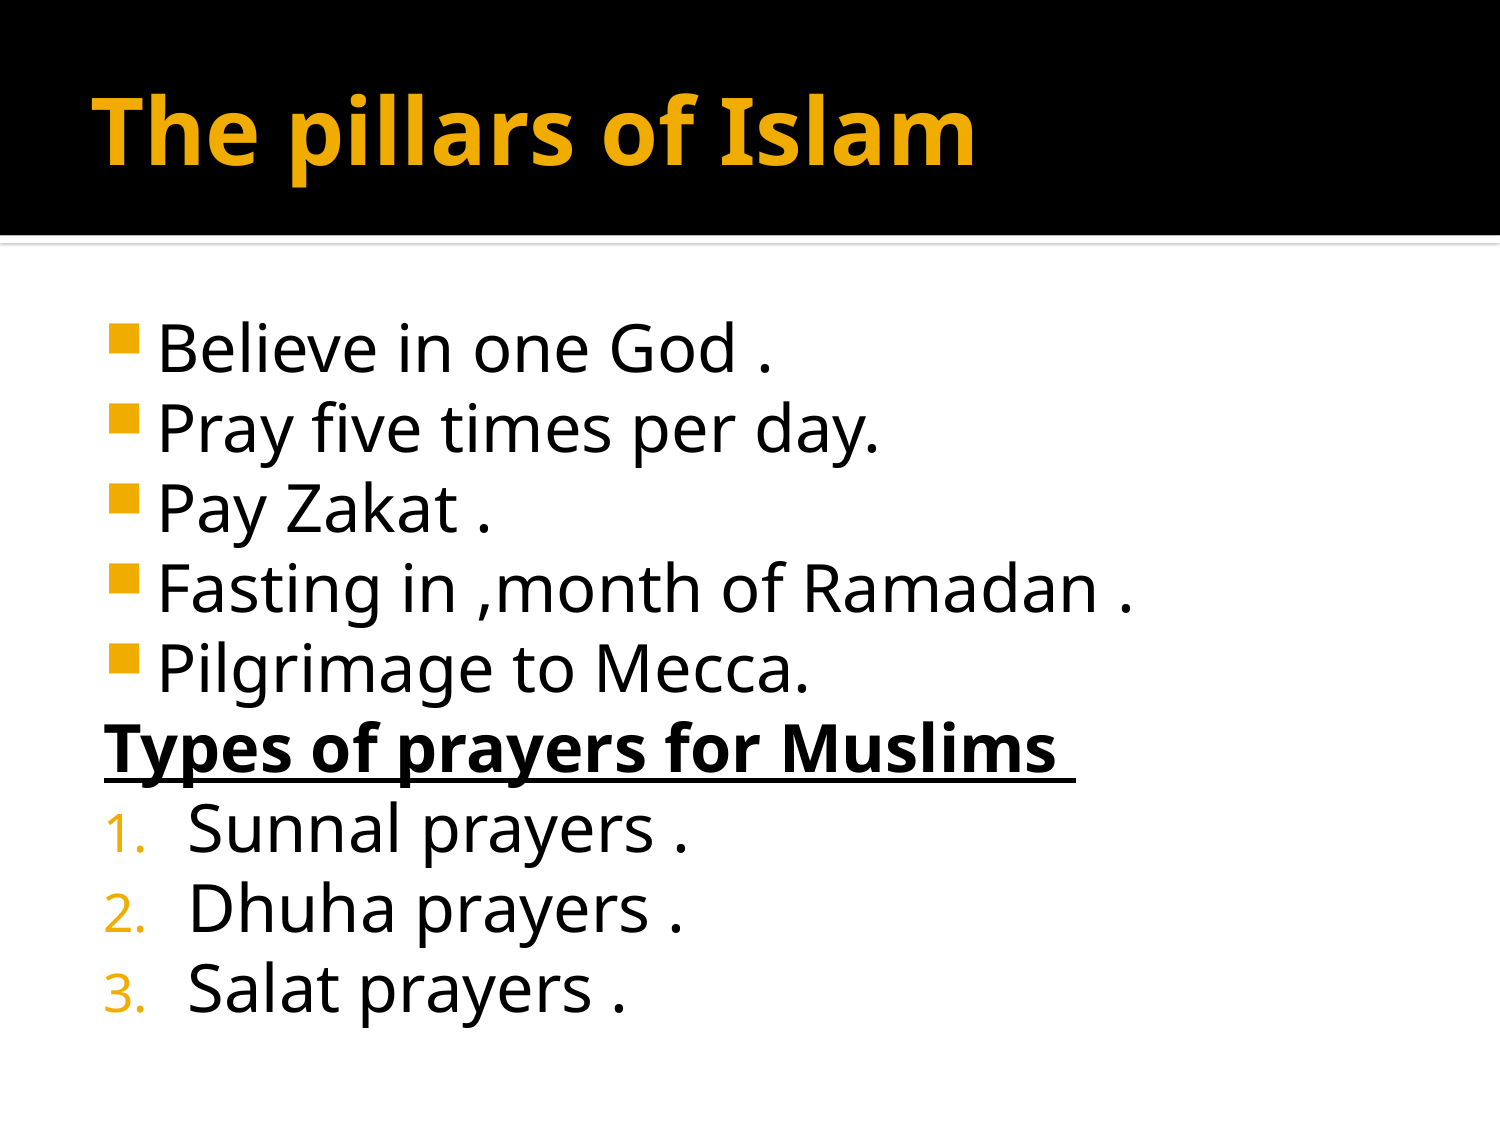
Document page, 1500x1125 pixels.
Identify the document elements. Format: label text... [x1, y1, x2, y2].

title The pillars of Islam [75, 25, 1425, 231]
list Believe in one God . Pray five times per day. Pay Zakat . Fasting in ,month of Ramadan . Pilgrimage to Mecca. Types of prayers for Muslims Sunnal prayers . Dhuha prayers . Salat prayers . [75, 291, 1425, 1050]
